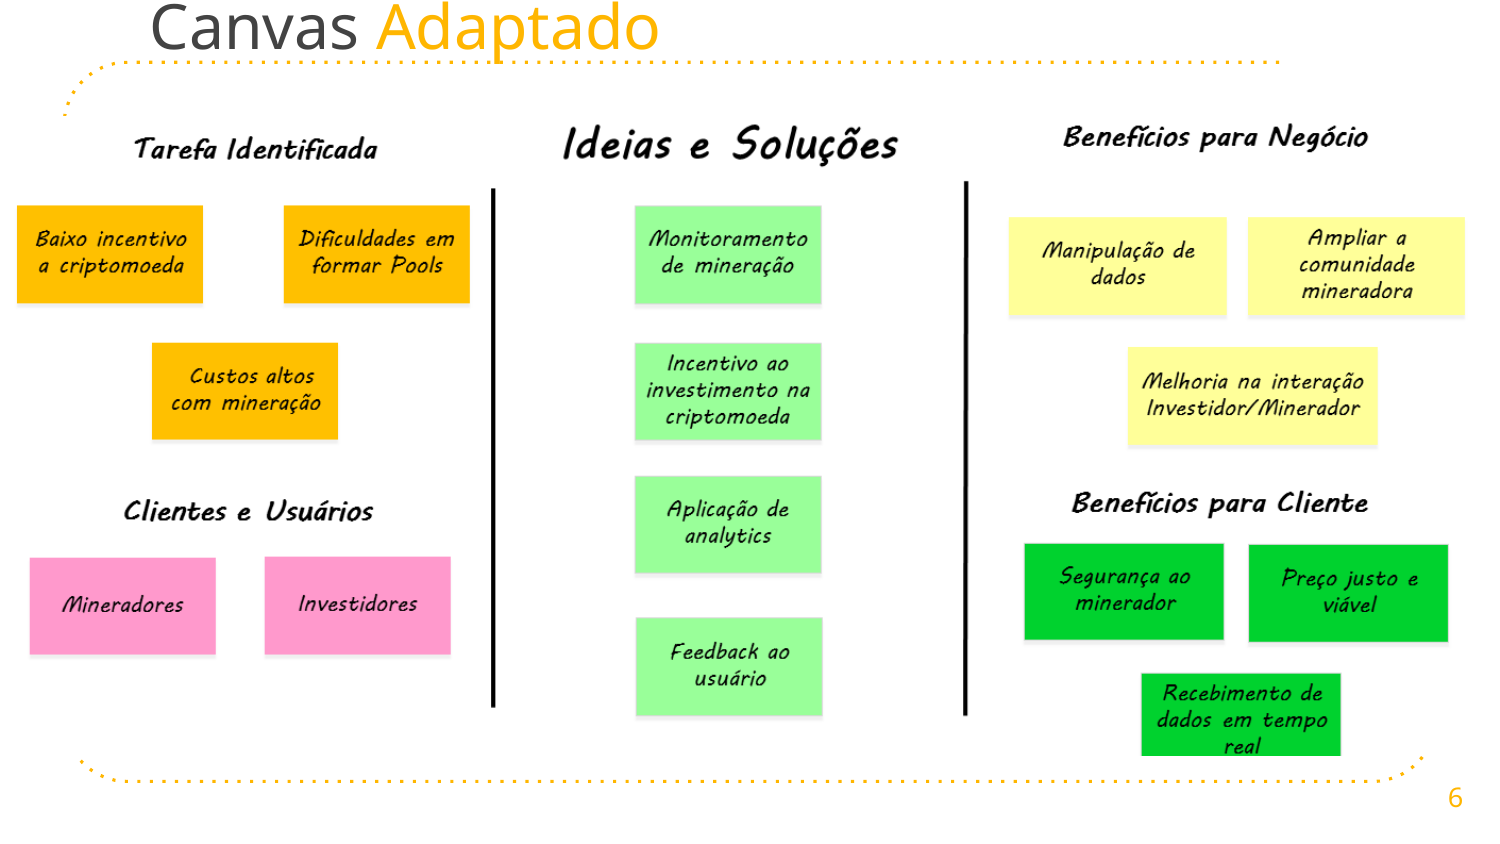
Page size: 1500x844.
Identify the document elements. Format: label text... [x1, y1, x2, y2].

title Canvas Adaptado [134, 0, 707, 67]
picture [0, 116, 1500, 757]
slide_number 6 [1411, 763, 1500, 844]
